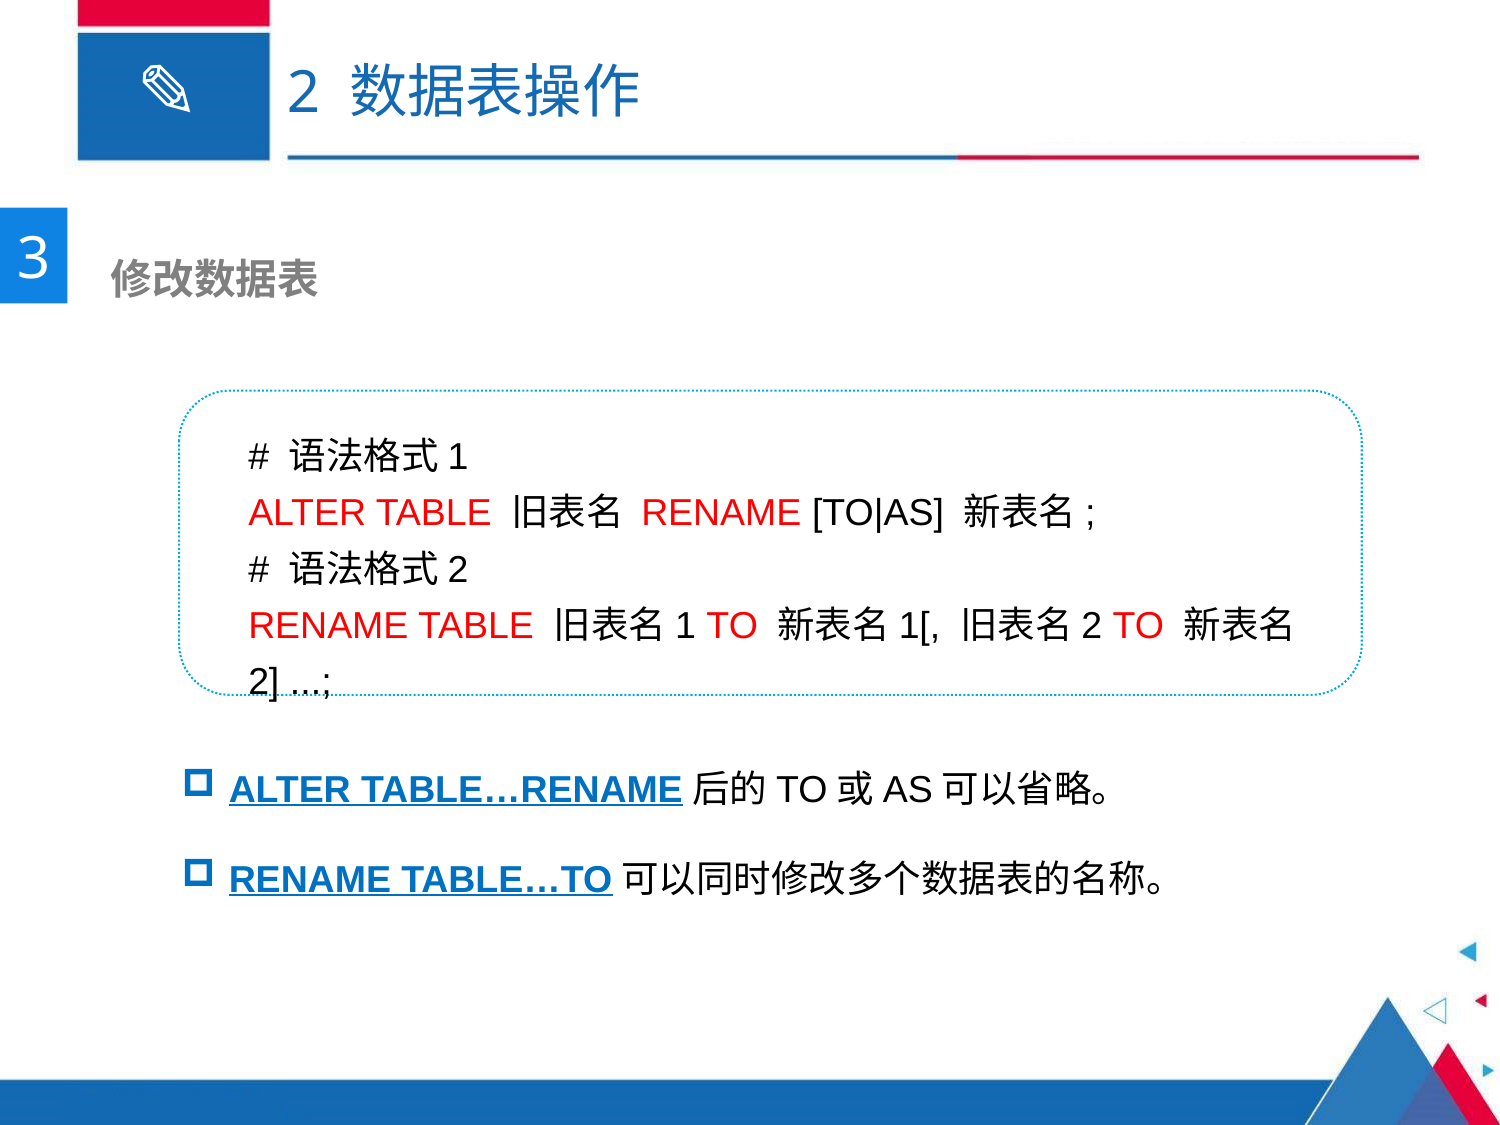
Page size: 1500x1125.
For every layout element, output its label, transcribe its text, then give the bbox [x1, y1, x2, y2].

text_box 修改数据表 [69, 245, 842, 355]
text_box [0, 207, 69, 304]
text_box [179, 390, 1354, 695]
picture [0, 0, 1500, 1125]
text_box # 语法格式1 ALTER TABLE 旧表名 RENAME [TO|AS] 新表名; # 语法格式2 RENAME TABLE 旧表名1 TO 新表名1[, 旧表名2 TO 新表名2] ...; [233, 413, 1362, 710]
text_box ALTER TABLE…RENAME后的TO或AS可以省略。 RENAME TABLE…TO可以同时修改多个数据表的名称。 [167, 712, 1352, 908]
title 2 数据表操作 [271, 25, 1046, 153]
